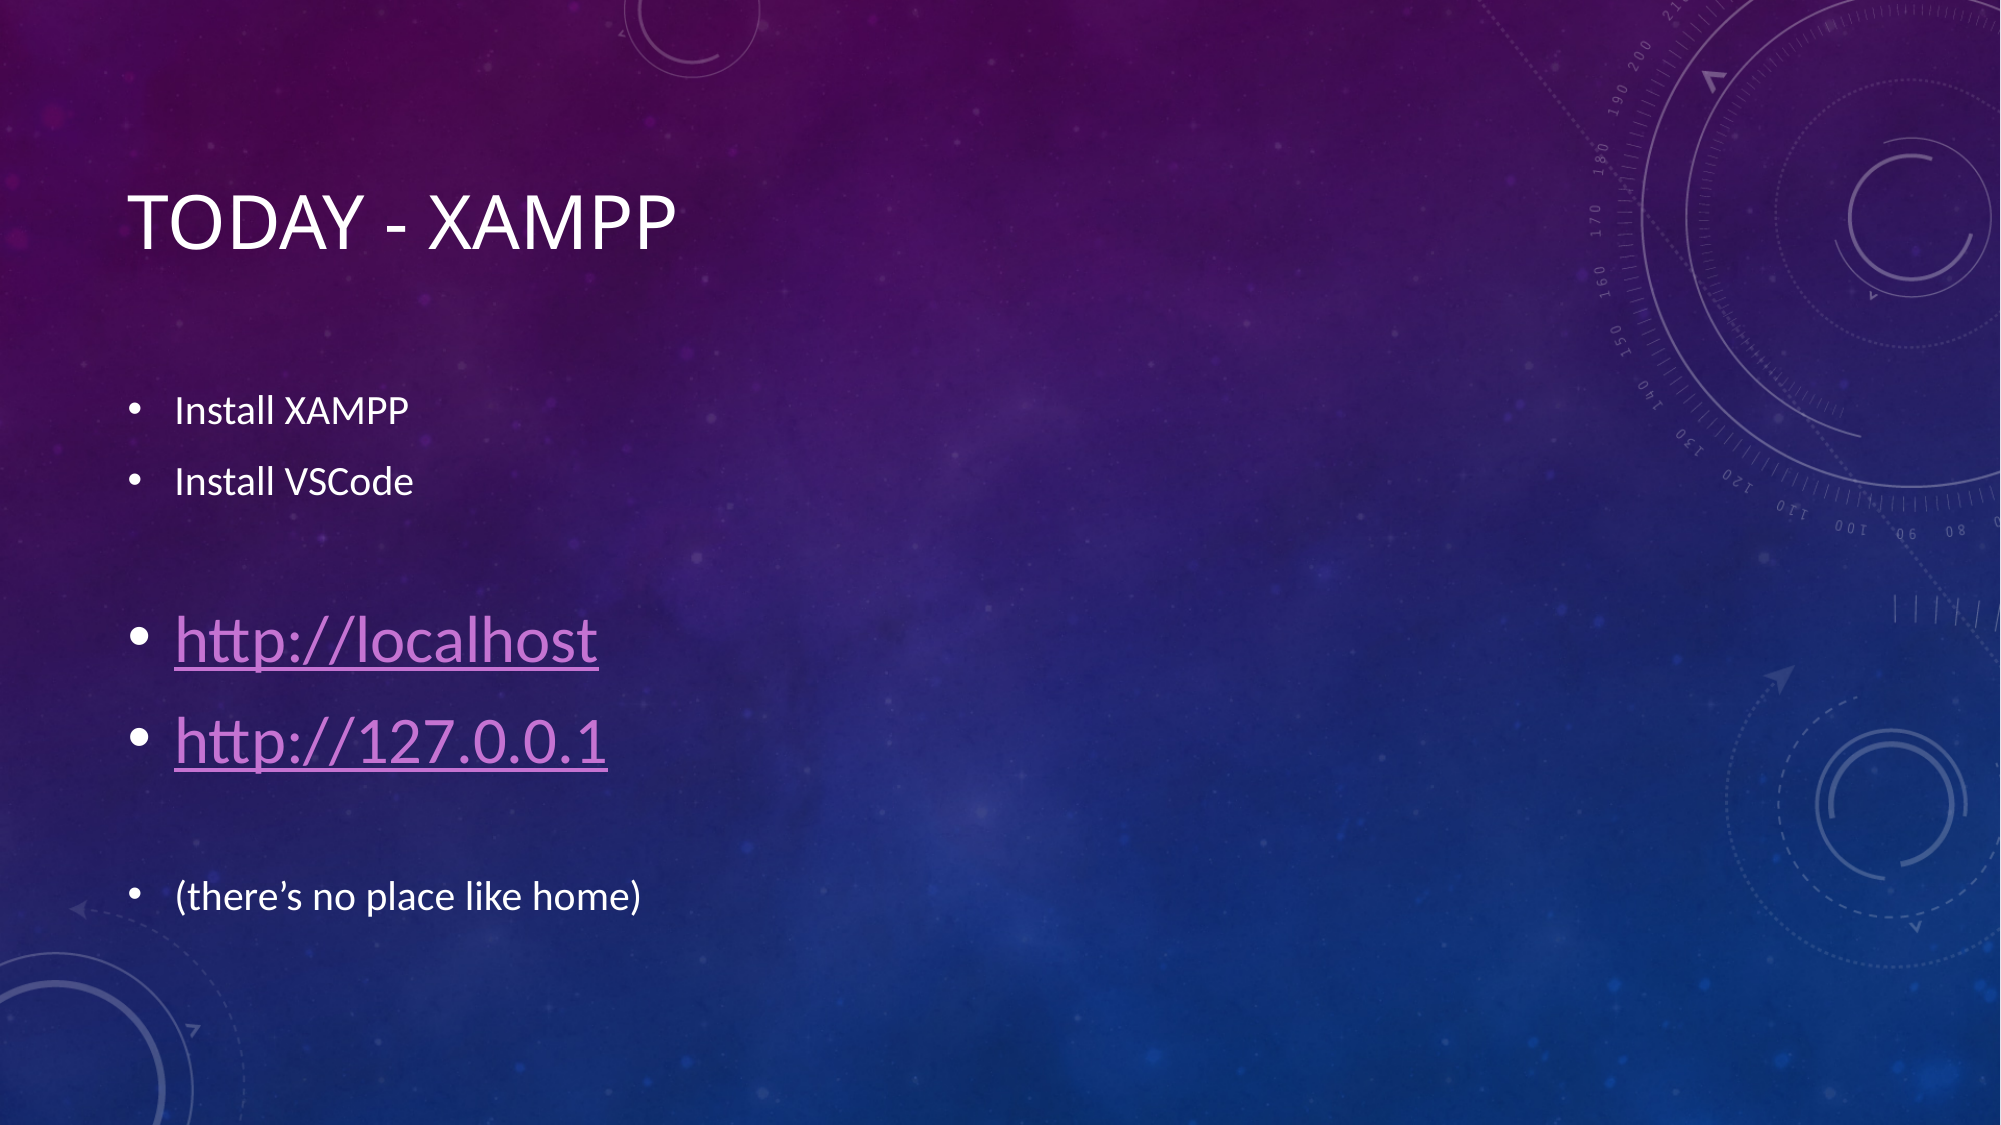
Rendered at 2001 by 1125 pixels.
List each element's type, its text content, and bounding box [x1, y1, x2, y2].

list Install XAMPP Install VSCode http://localhost http://127.0.0.1 (there’s no place like home) [112, 351, 1775, 950]
title Today - XampP [112, 99, 1775, 339]
picture [0, 0, 2001, 1125]
